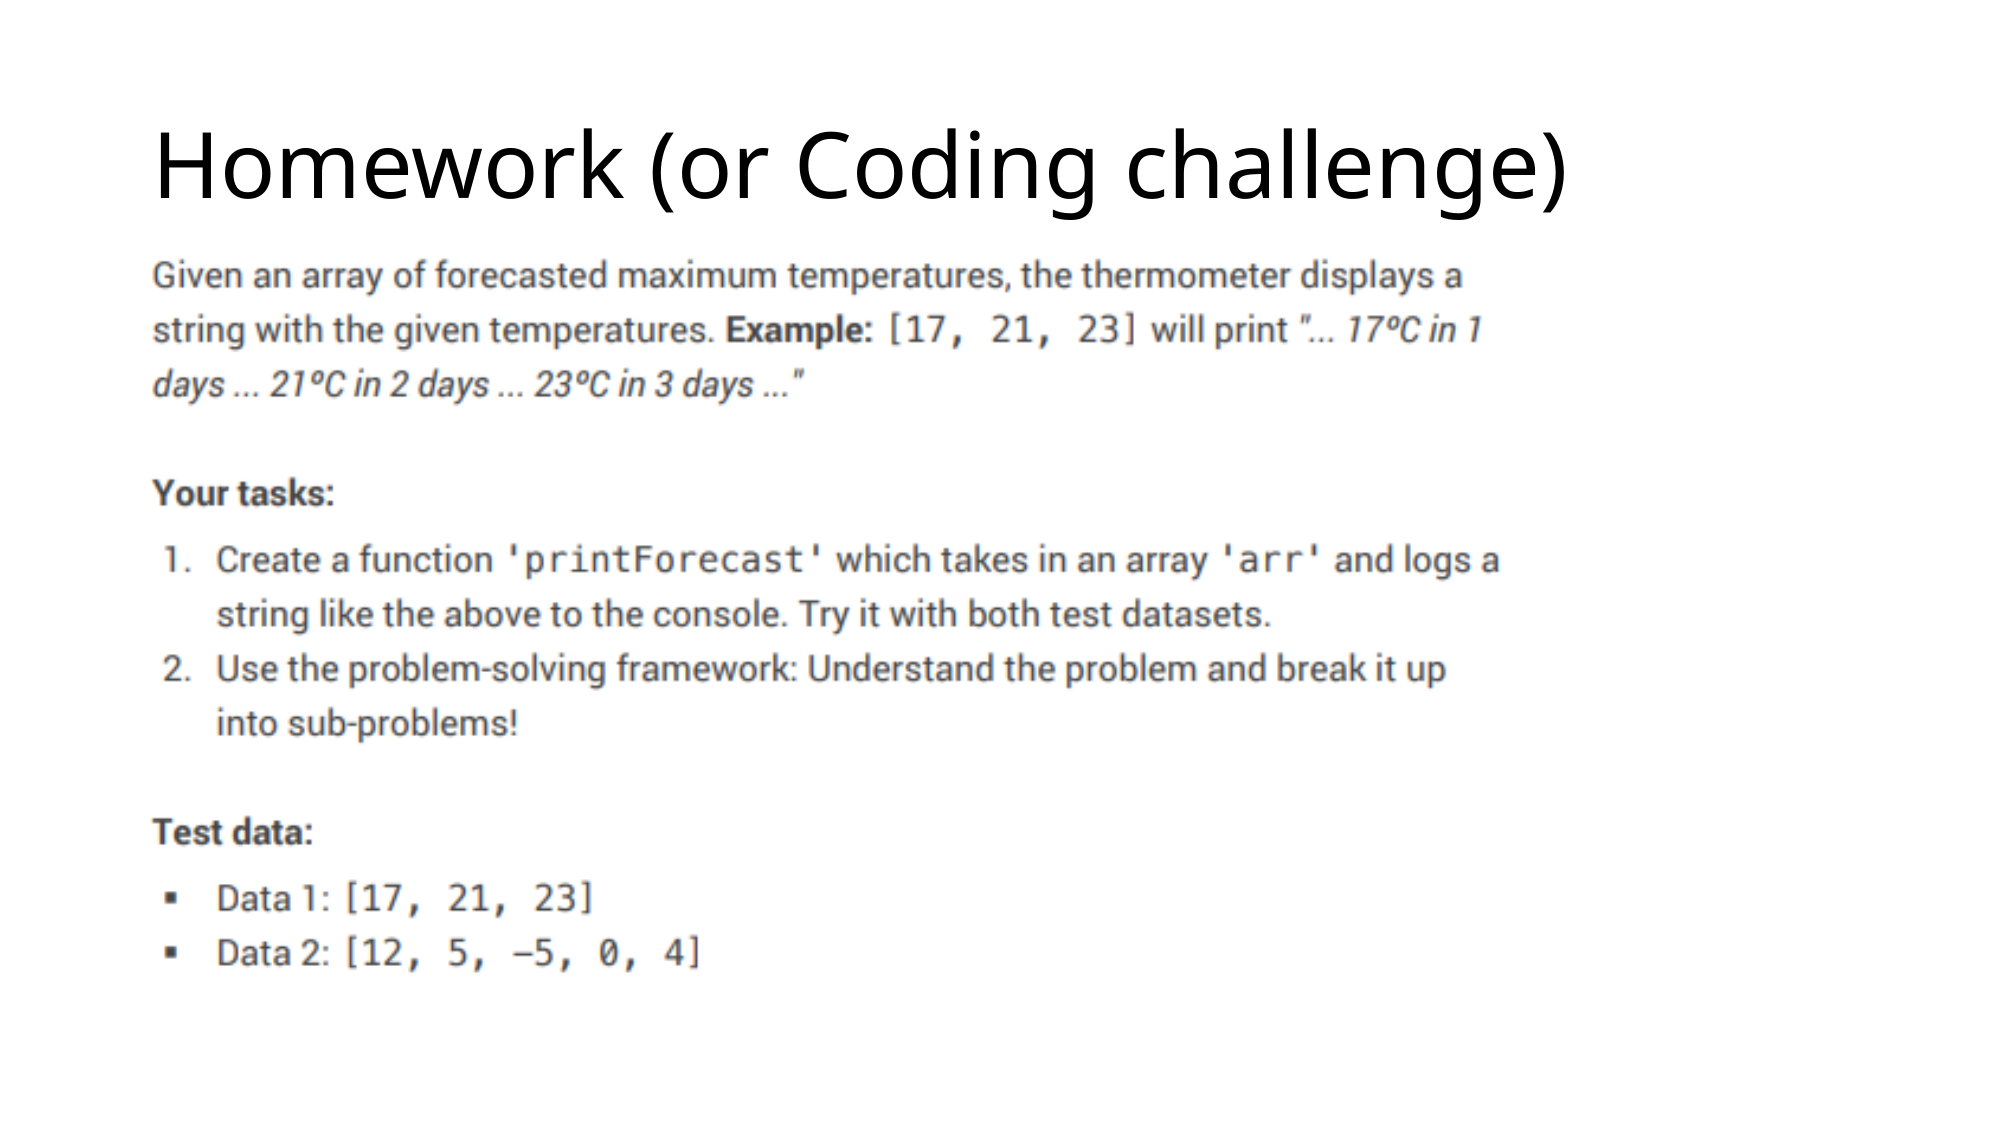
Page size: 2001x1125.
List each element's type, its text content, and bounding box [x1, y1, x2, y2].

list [137, 236, 1546, 992]
title Homework (or Coding challenge) [137, 59, 1863, 278]
